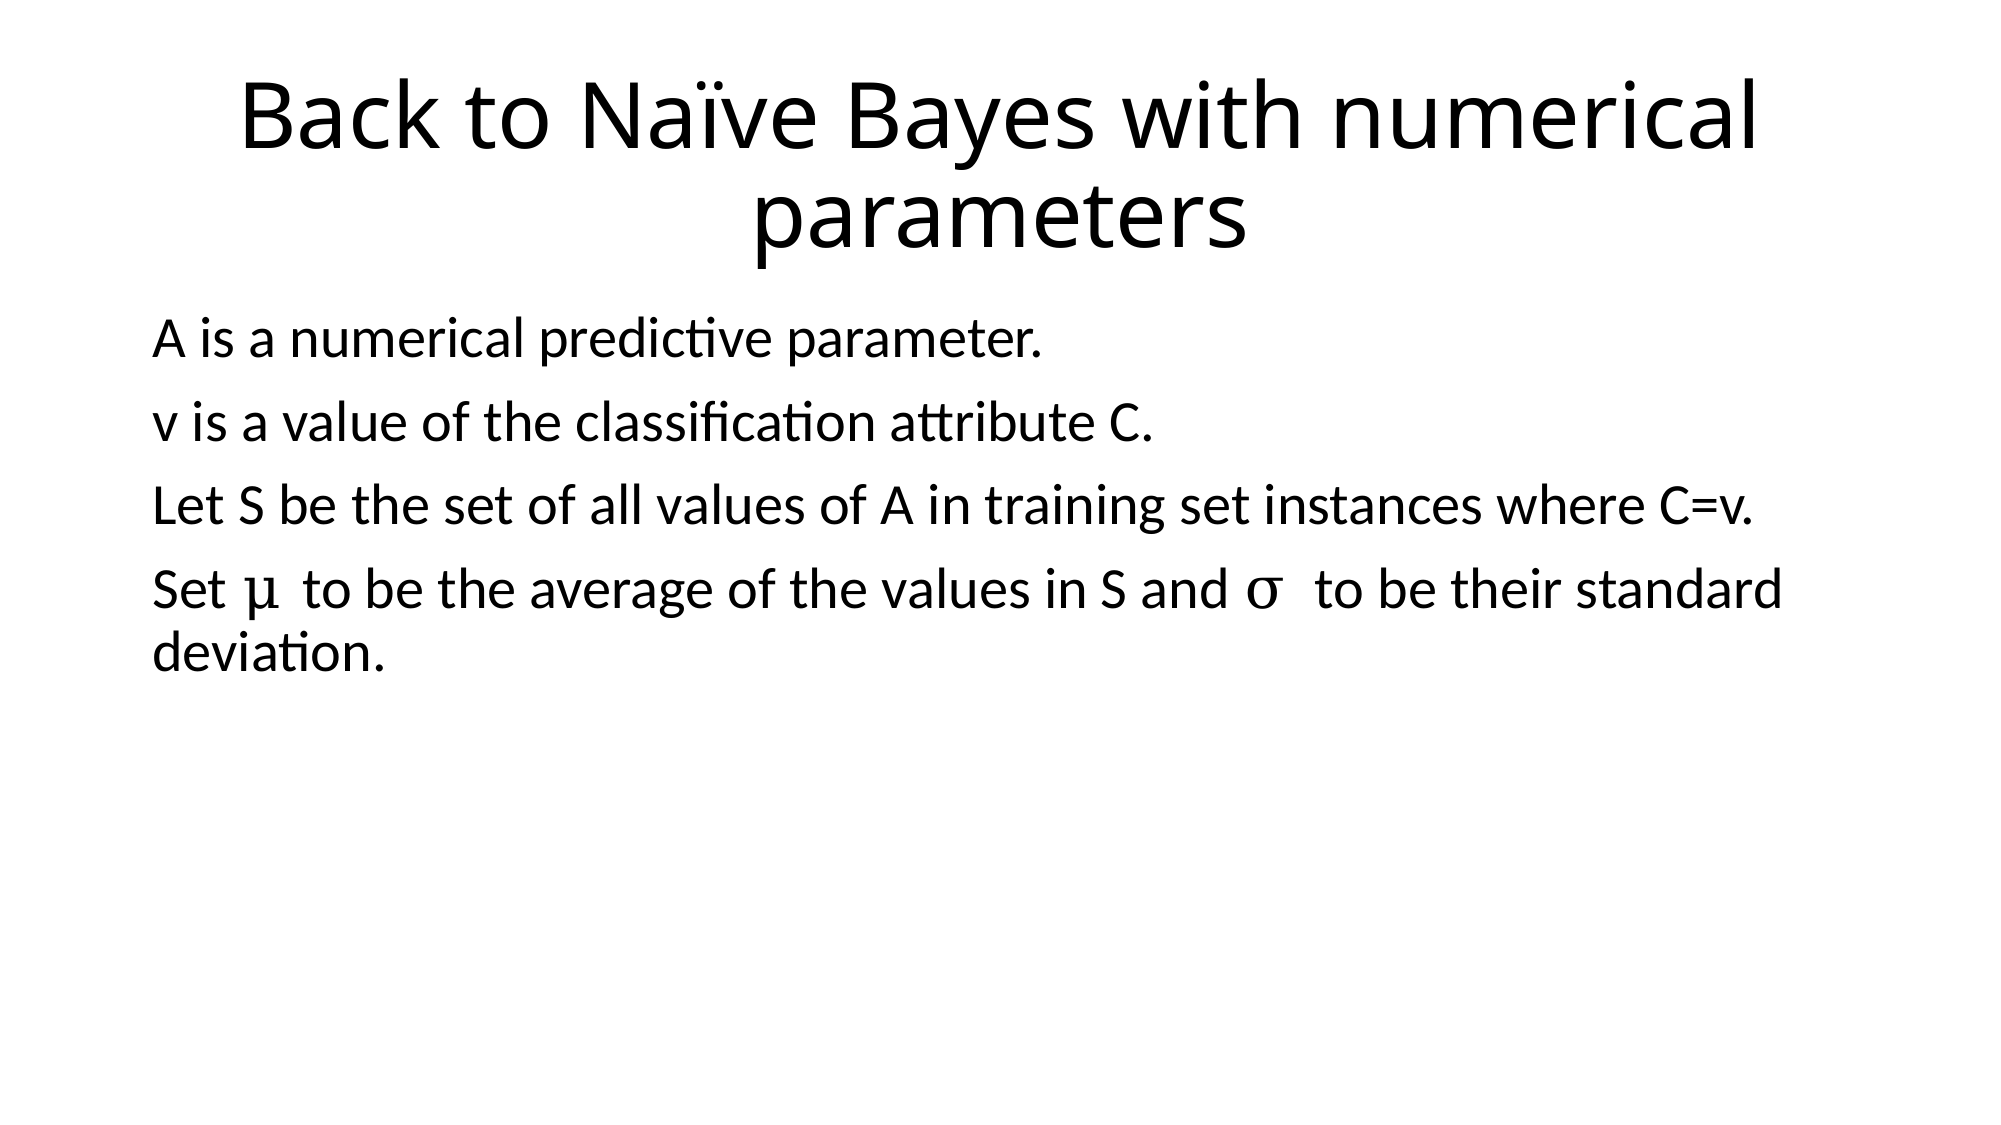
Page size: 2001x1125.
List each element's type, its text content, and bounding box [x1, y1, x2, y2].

title Back to Naïve Bayes with numerical parameters [137, 59, 1863, 278]
list A is a numerical predictive parameter. v is a value of the classification attribute C. Let S be the set of all values of A in training set instances where C=v. Set μ to be the average of the values in S and σ to be their standard deviation. [137, 299, 1863, 1014]
